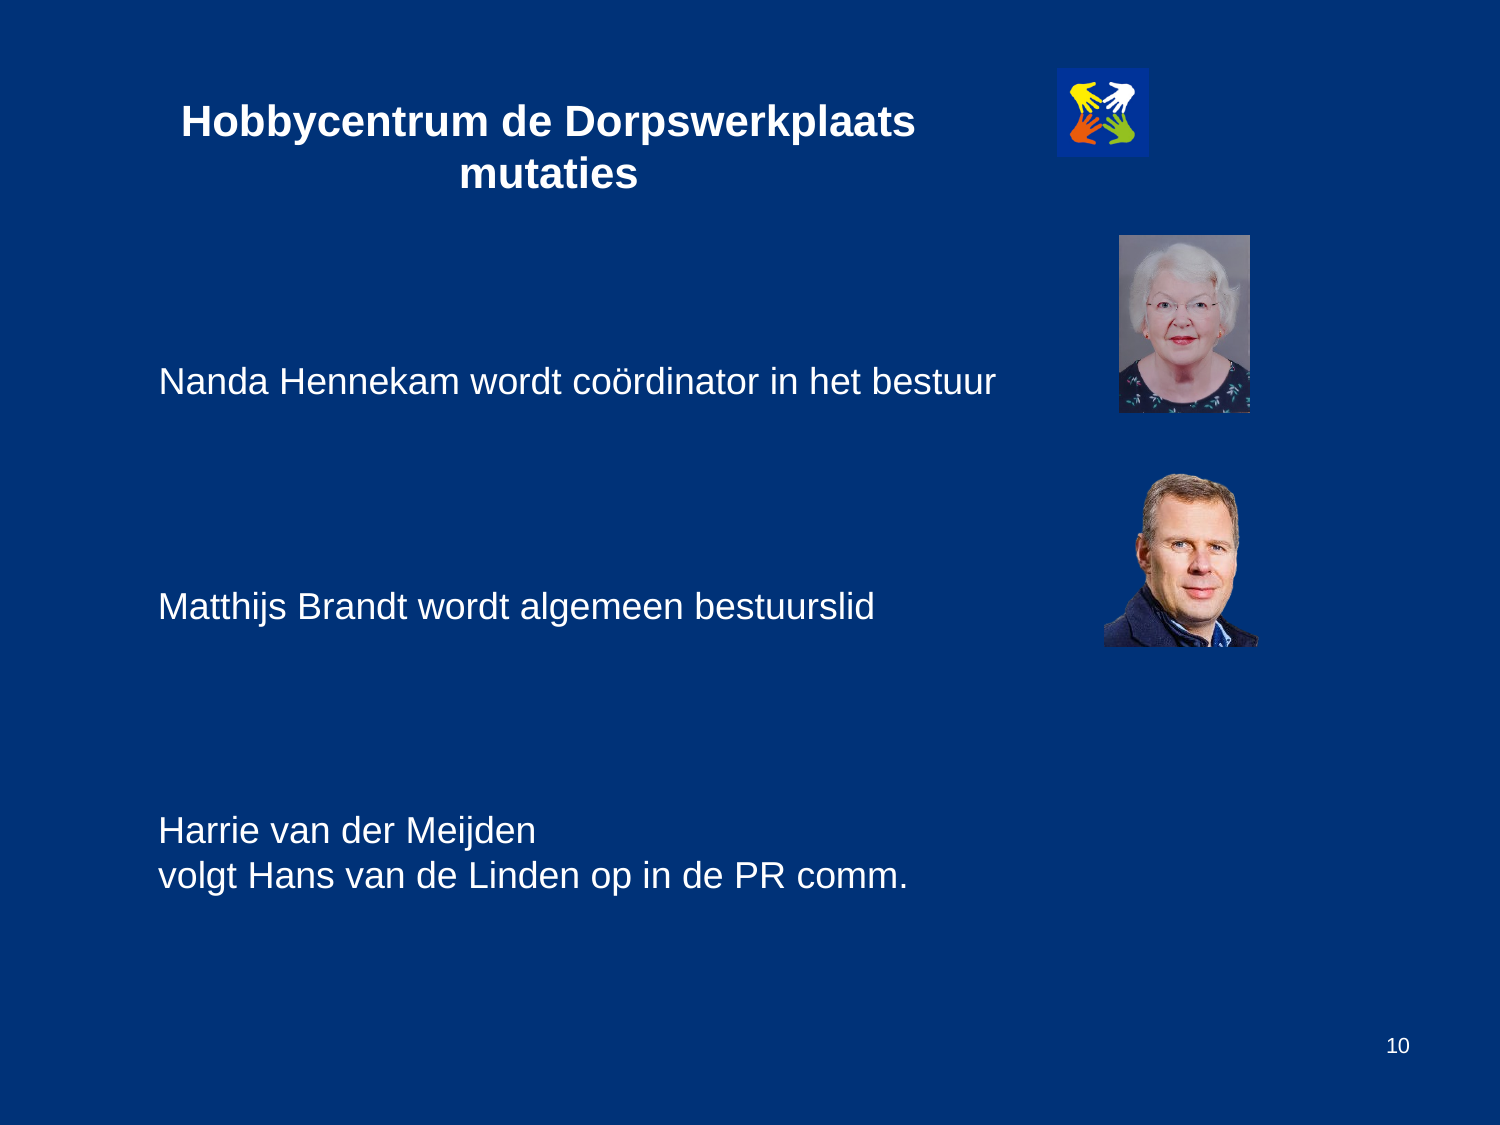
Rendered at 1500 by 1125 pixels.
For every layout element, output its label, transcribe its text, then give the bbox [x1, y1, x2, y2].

text_box Matthijs Brandt wordt algemeen bestuurslid [143, 574, 891, 634]
picture [1119, 235, 1250, 414]
slide_number 10 [1074, 1024, 1426, 1103]
text_box Hobbycentrum de Dorpswerkplaats mutaties [73, 85, 1024, 206]
text_box Nanda Hennekam wordt coördinator in het bestuur [143, 349, 1012, 410]
picture [1104, 445, 1282, 648]
text_box Harrie van der Meijden volgt Hans van de Linden op in de PR comm. [143, 798, 935, 904]
picture [1056, 68, 1150, 157]
